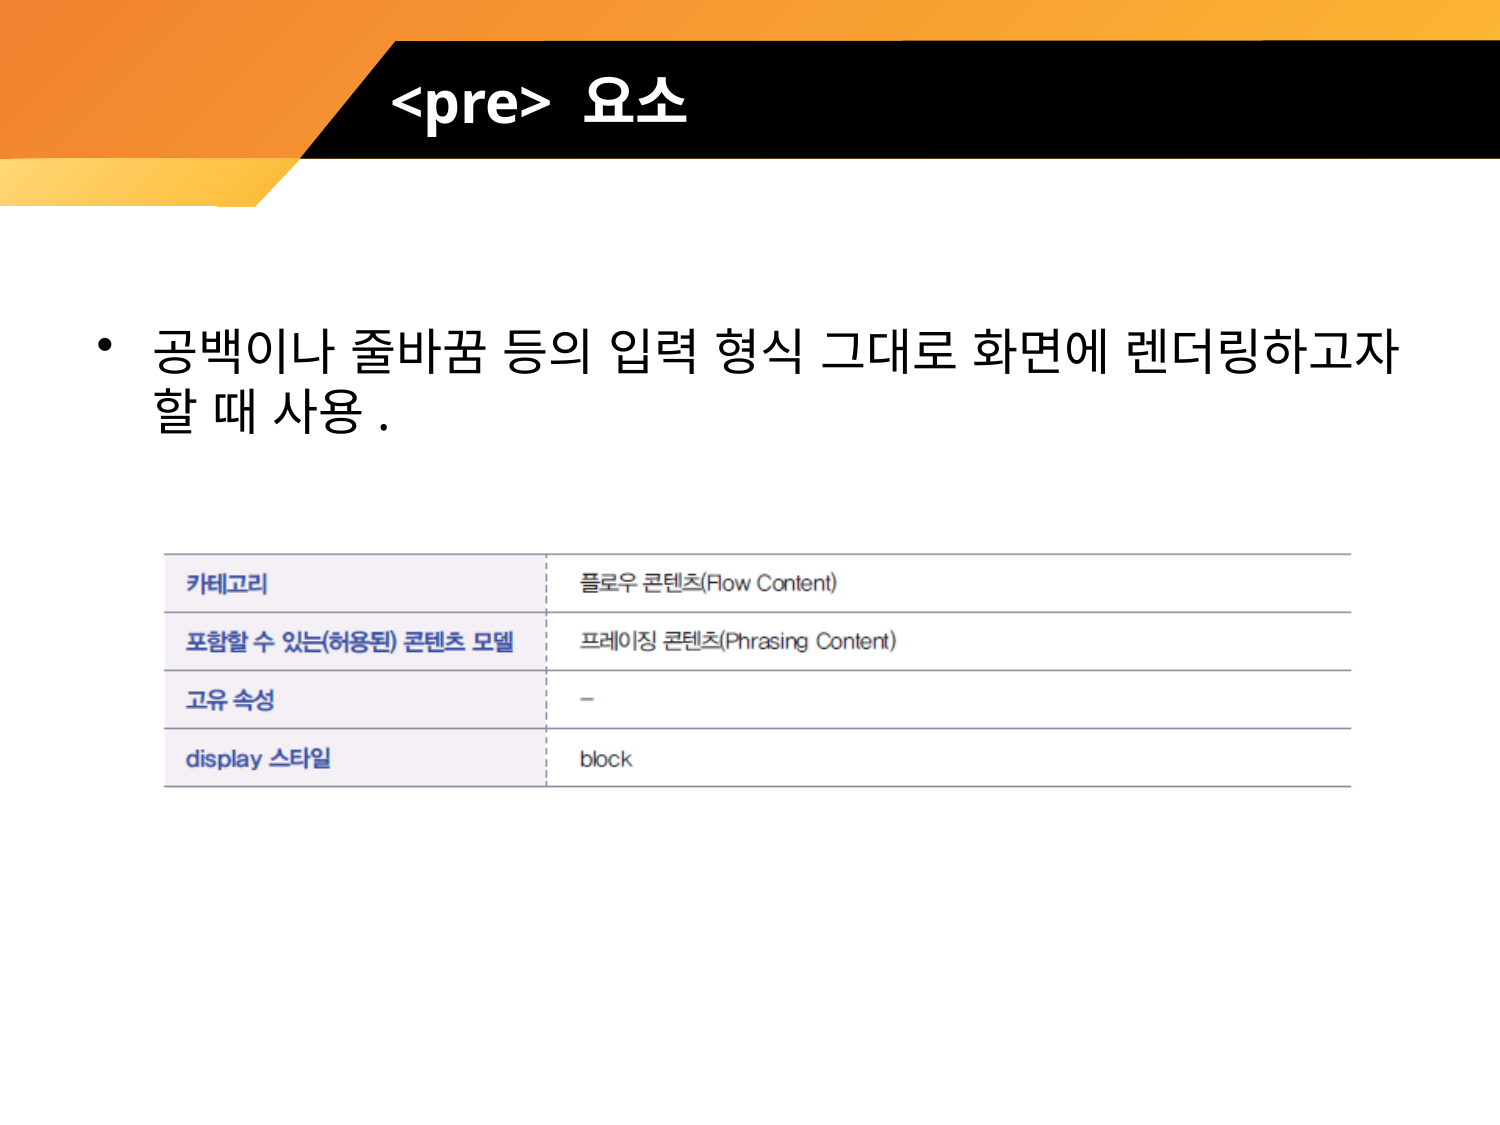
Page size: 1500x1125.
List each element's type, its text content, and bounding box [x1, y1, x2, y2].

text_box 공백이나 줄바꿈 등의 입력 형식 그대로 화면에 렌더링하고자 할 때 사용. [81, 243, 1432, 1067]
picture [147, 538, 1364, 808]
title <pre> 요소 [374, 36, 1481, 163]
